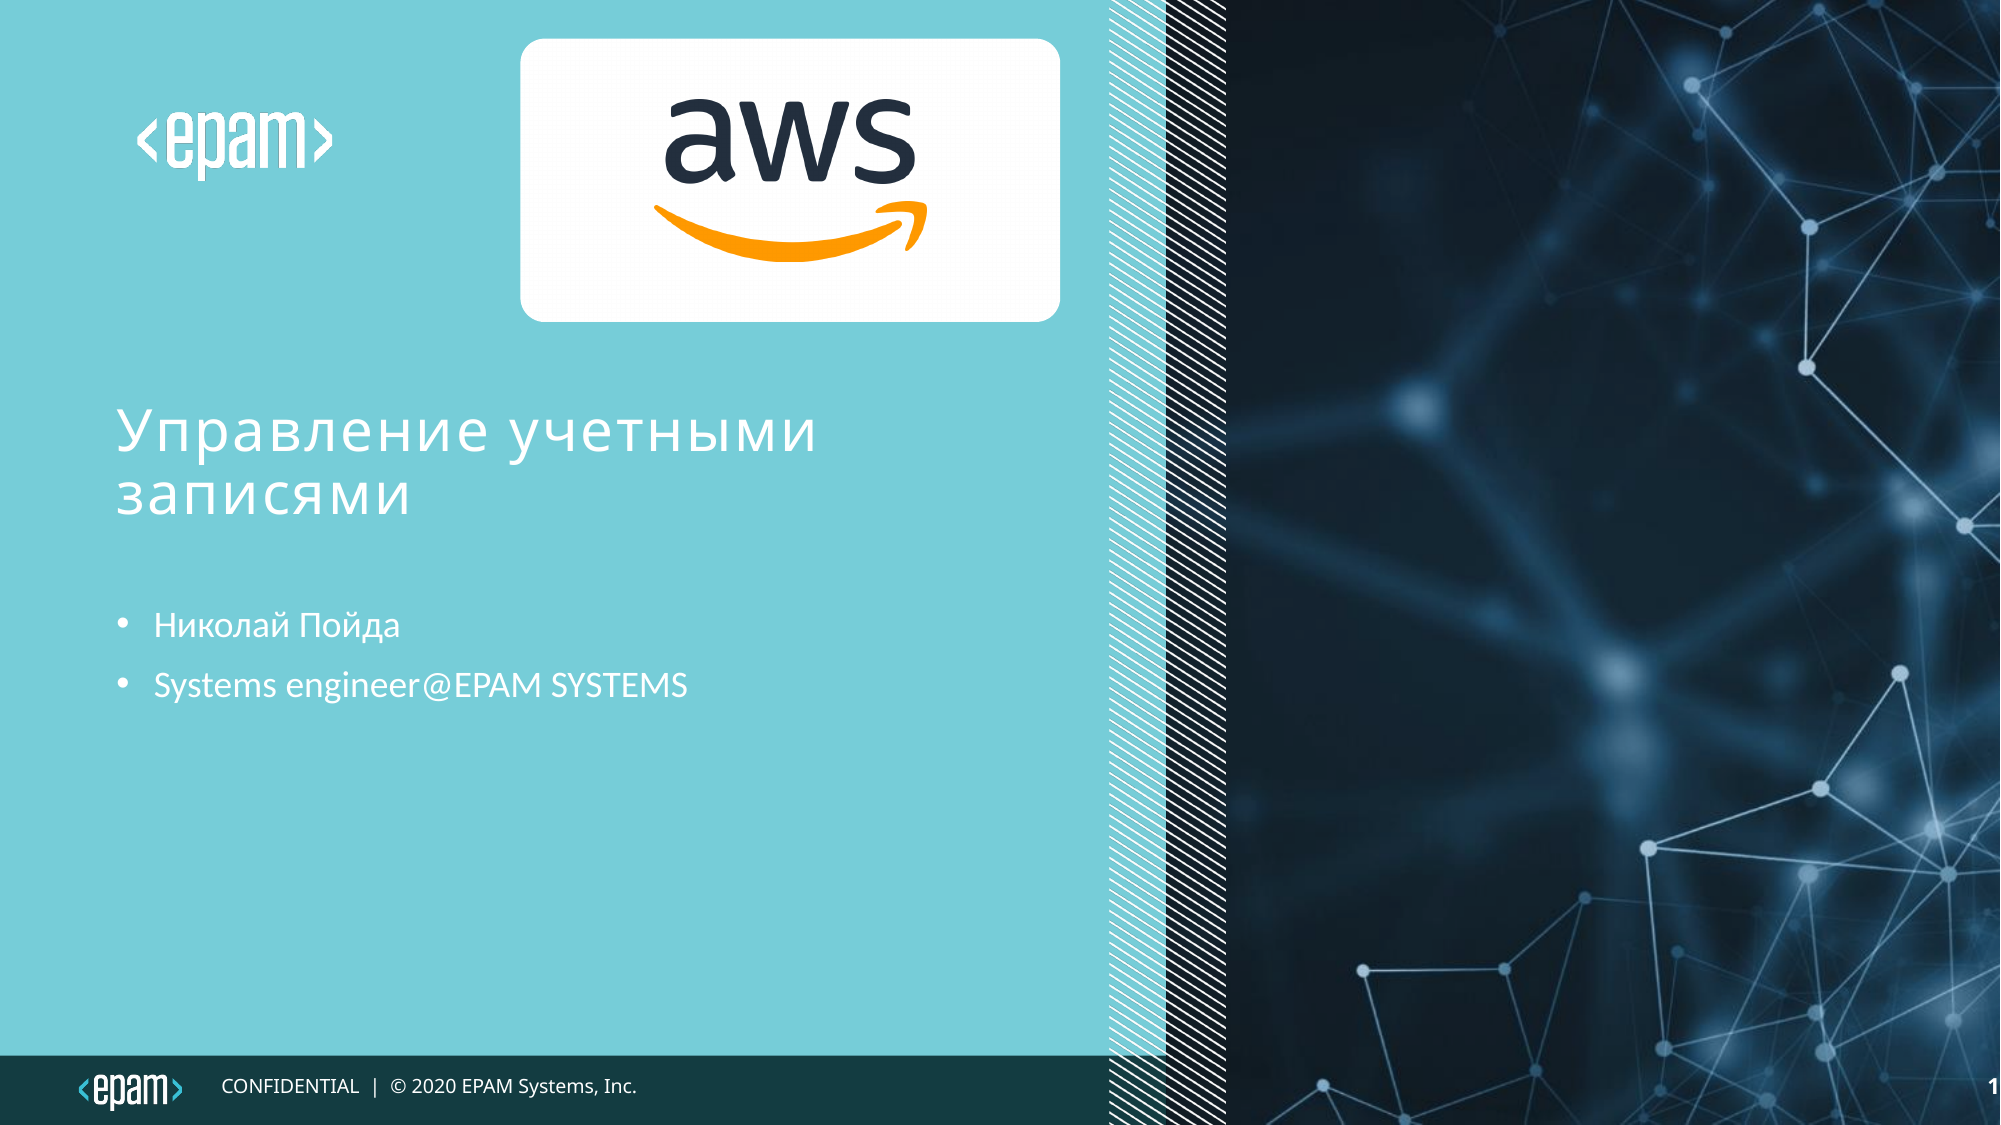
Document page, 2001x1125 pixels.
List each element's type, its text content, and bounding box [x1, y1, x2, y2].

picture [1110, 0, 2000, 1125]
slide_number 1 [1699, 1055, 2000, 1125]
list Николай Пойда Systems engineer@EPAM SYSTEMS [116, 558, 1061, 628]
picture [520, 38, 1061, 323]
title Управление учетными записями [116, 308, 1061, 558]
